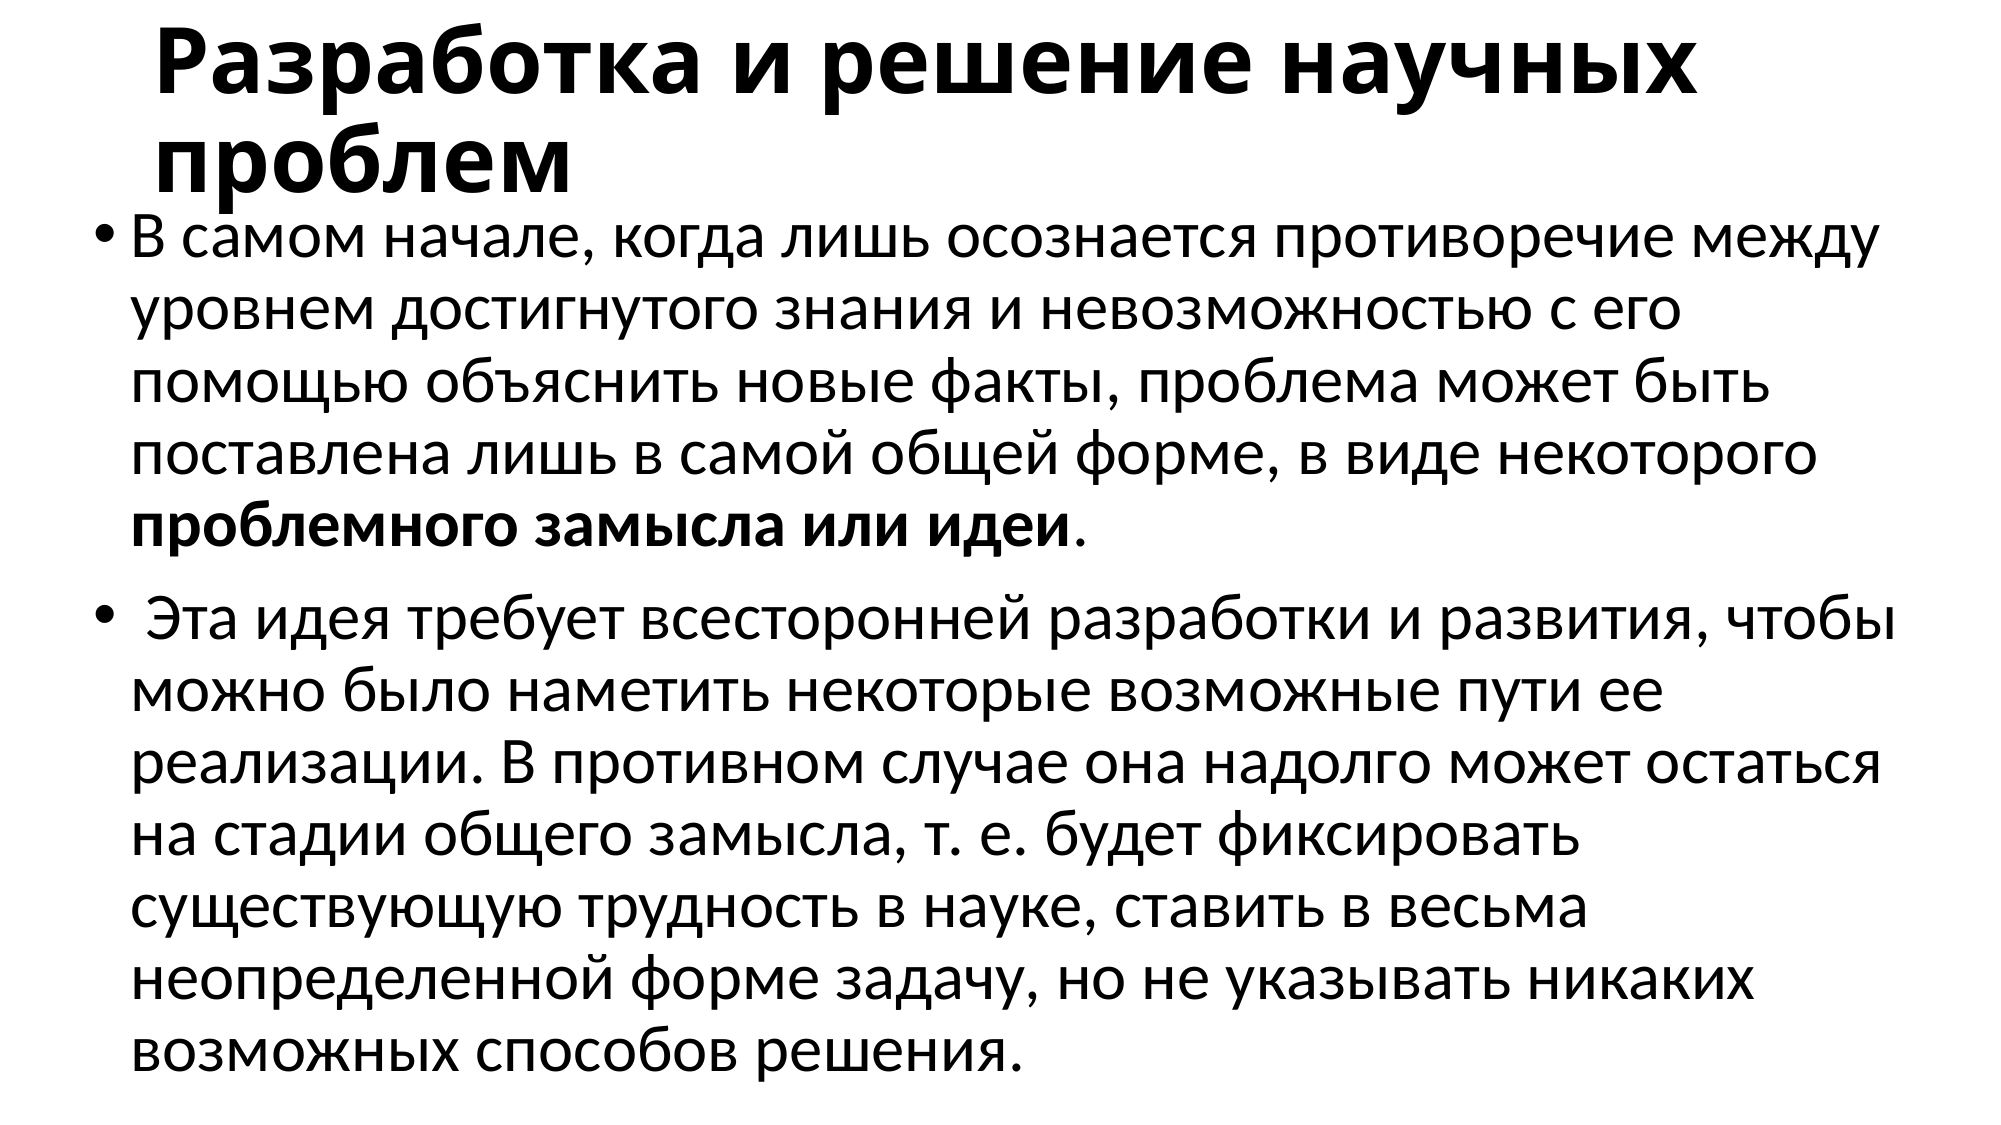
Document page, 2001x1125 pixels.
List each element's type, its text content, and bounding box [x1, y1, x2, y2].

list В самом начале, когда лишь осознается противоречие между уровнем достигнутого знания и невозможностью с его помощью объяснить новые факты, проблема может быть поставлена лишь в самой общей форме, в виде некоторого проблемного замысла или идеи. Эта идея требует всесторонней разработки и развития, чтобы можно было наметить некоторые возможные пути ее реализации. В противном случае она надолго может остаться на стадии общего замысла, т. е. будет фиксировать существующую трудность в науке, ставить в весьма неопределенной форме задачу, но не указывать никаких возможных способов решения. [78, 192, 1969, 1125]
title Разработка и решение научных проблем [137, 59, 1863, 192]
